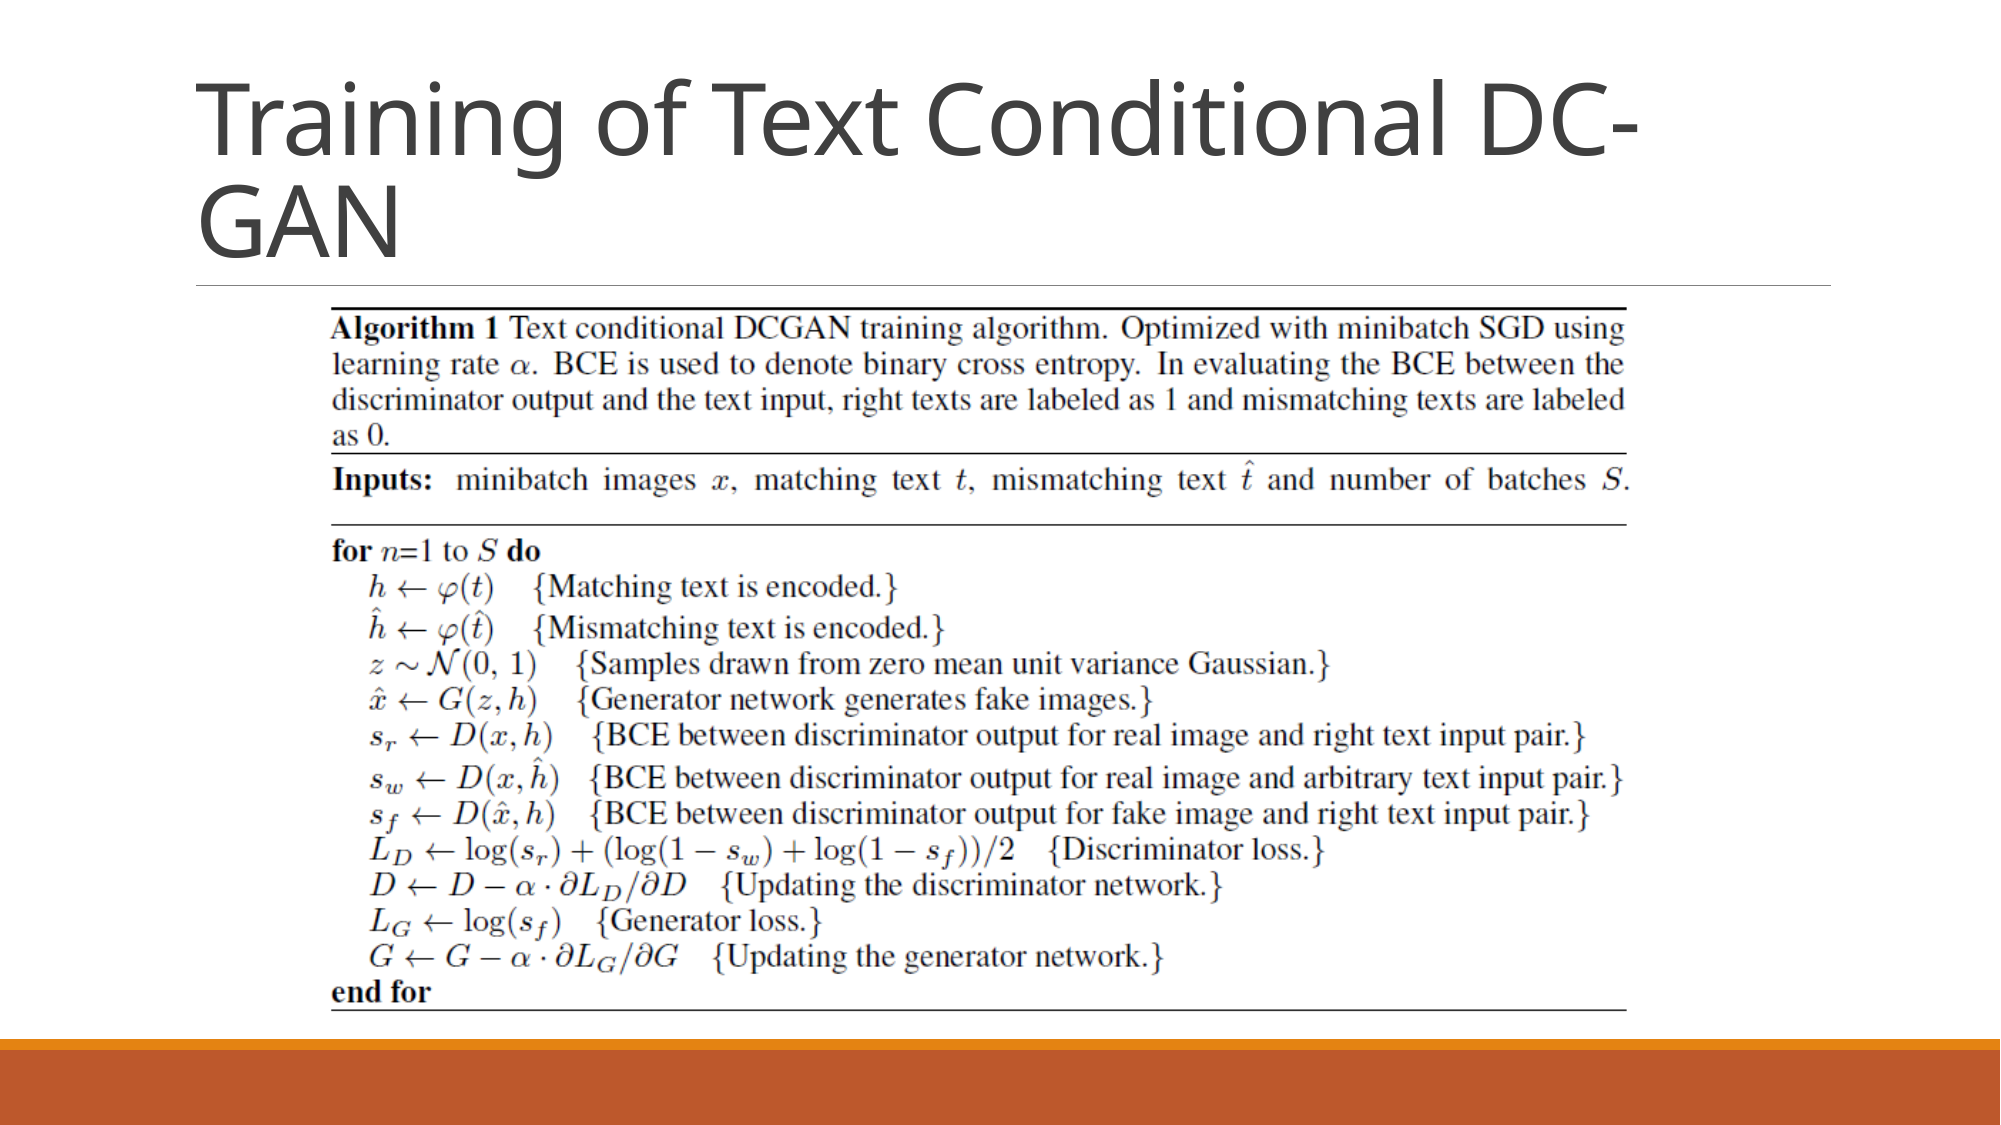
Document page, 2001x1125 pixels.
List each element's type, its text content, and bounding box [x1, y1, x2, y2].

picture [310, 296, 1655, 1024]
title Training of Text Conditional DC-GAN [180, 47, 1830, 285]
